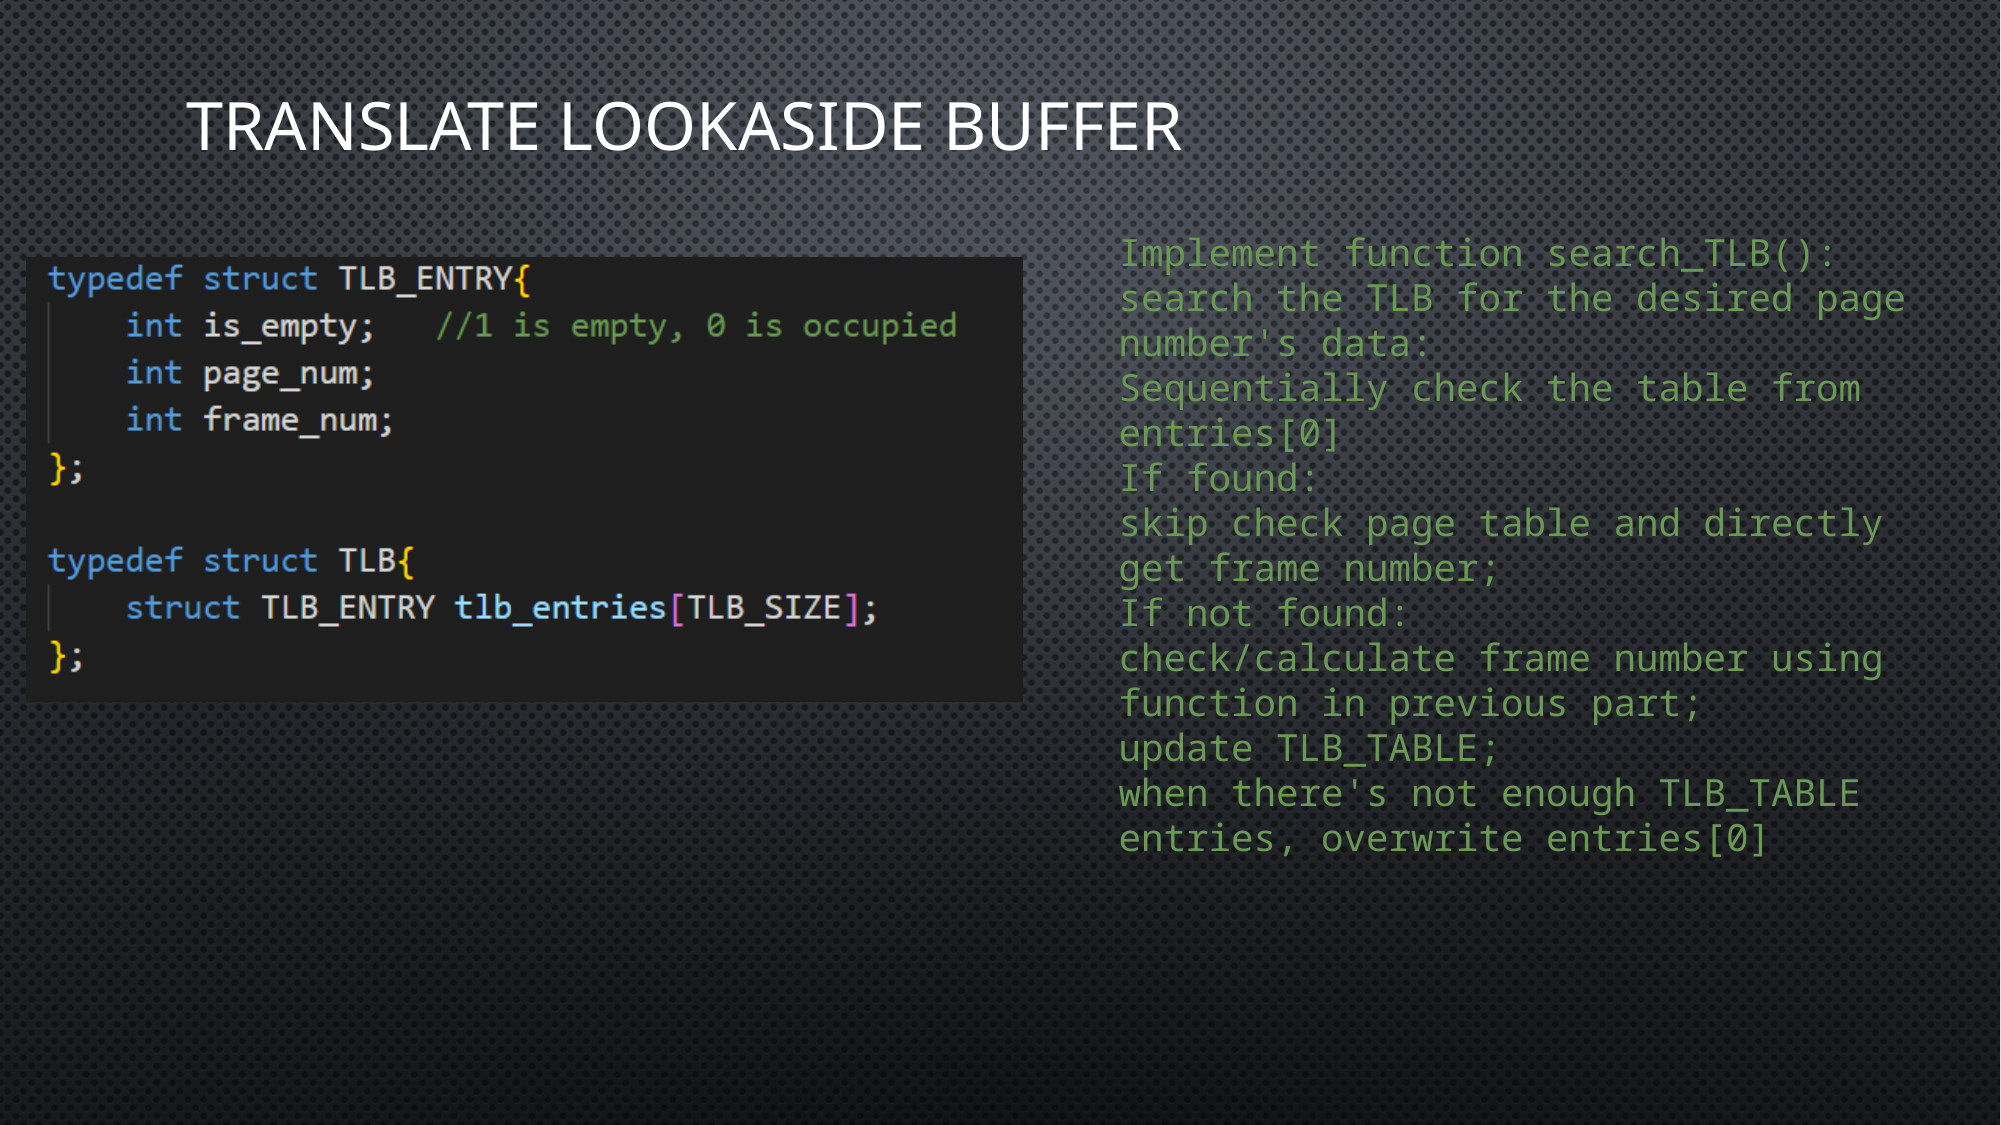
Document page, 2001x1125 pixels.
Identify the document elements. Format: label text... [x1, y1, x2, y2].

title Translate lookaside buffer [171, 73, 1250, 175]
text_box Implement function search_TLB(): search the TLB for the desired page number's data: Sequentially check the table from entries[0] If found: skip check page table and directly get frame number; If not found: check/calculate frame number using function in previous part; update TLB_TABLE; when there's not enough TLB_TABLE entries, overwrite entries[0] [1103, 221, 1940, 911]
picture [26, 257, 1023, 702]
